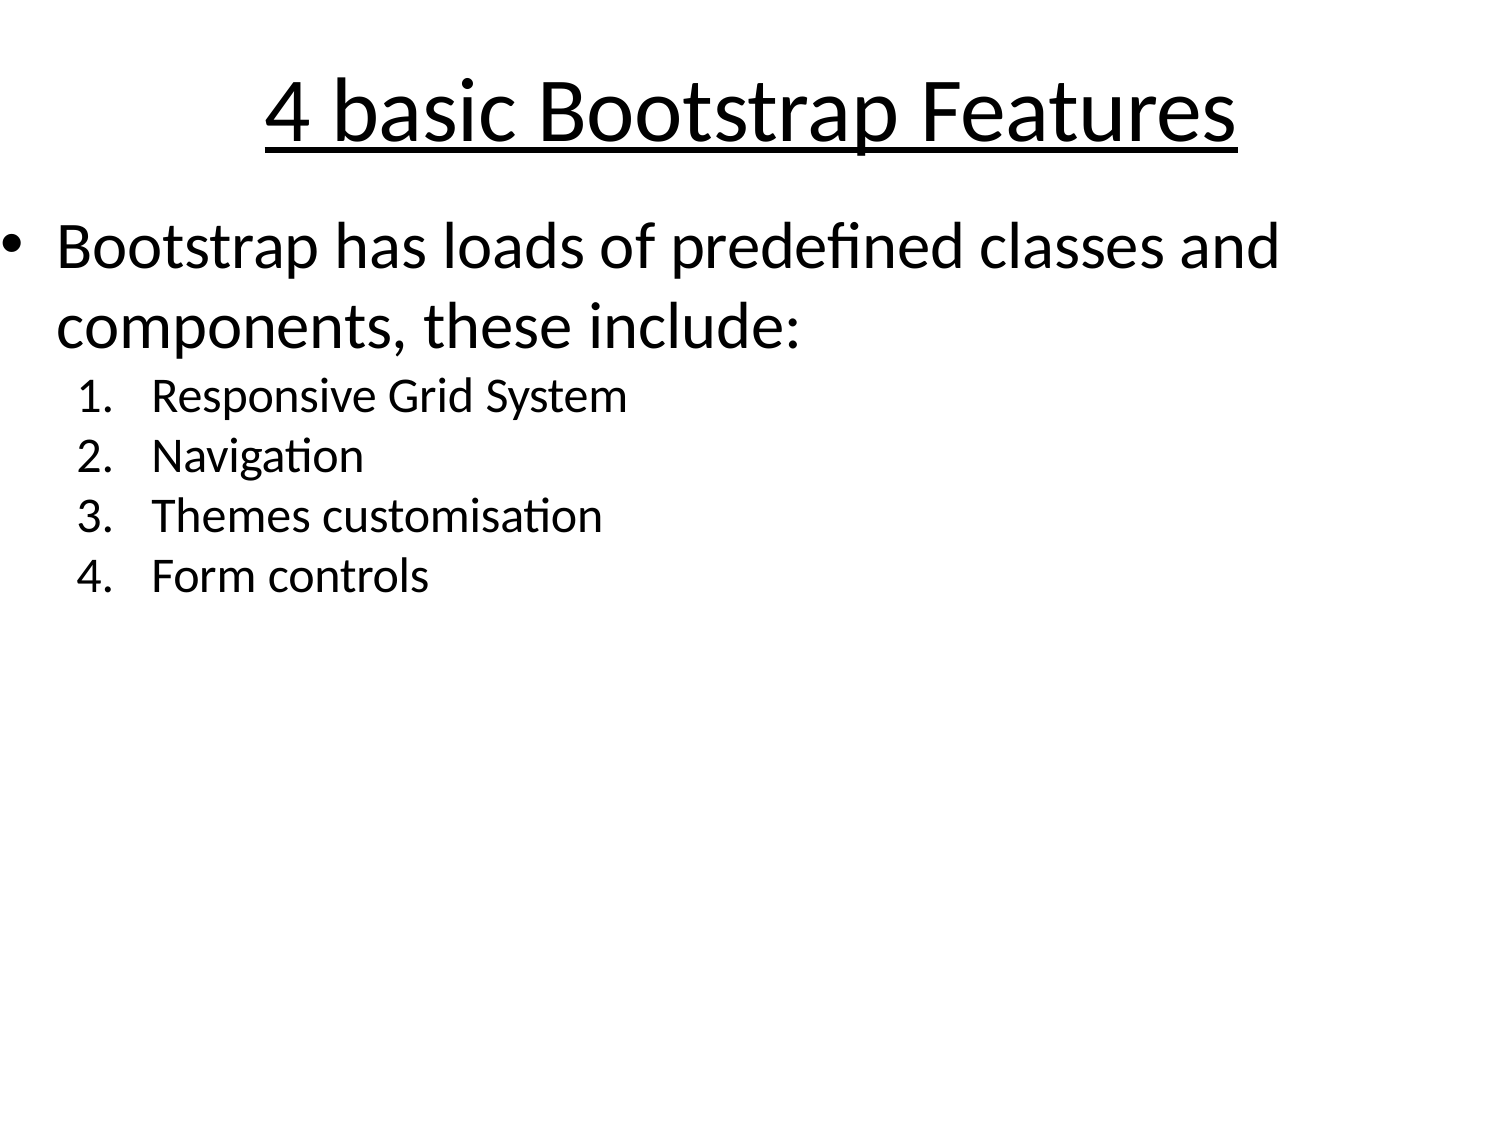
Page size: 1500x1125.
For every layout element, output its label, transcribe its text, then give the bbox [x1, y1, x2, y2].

text_box Bootstrap has loads of predefined classes and components, these include: Responsive Grid System Navigation Themes customisation Form controls [0, 199, 1499, 603]
title 4 basic Bootstrap Features [0, 8, 1500, 199]
